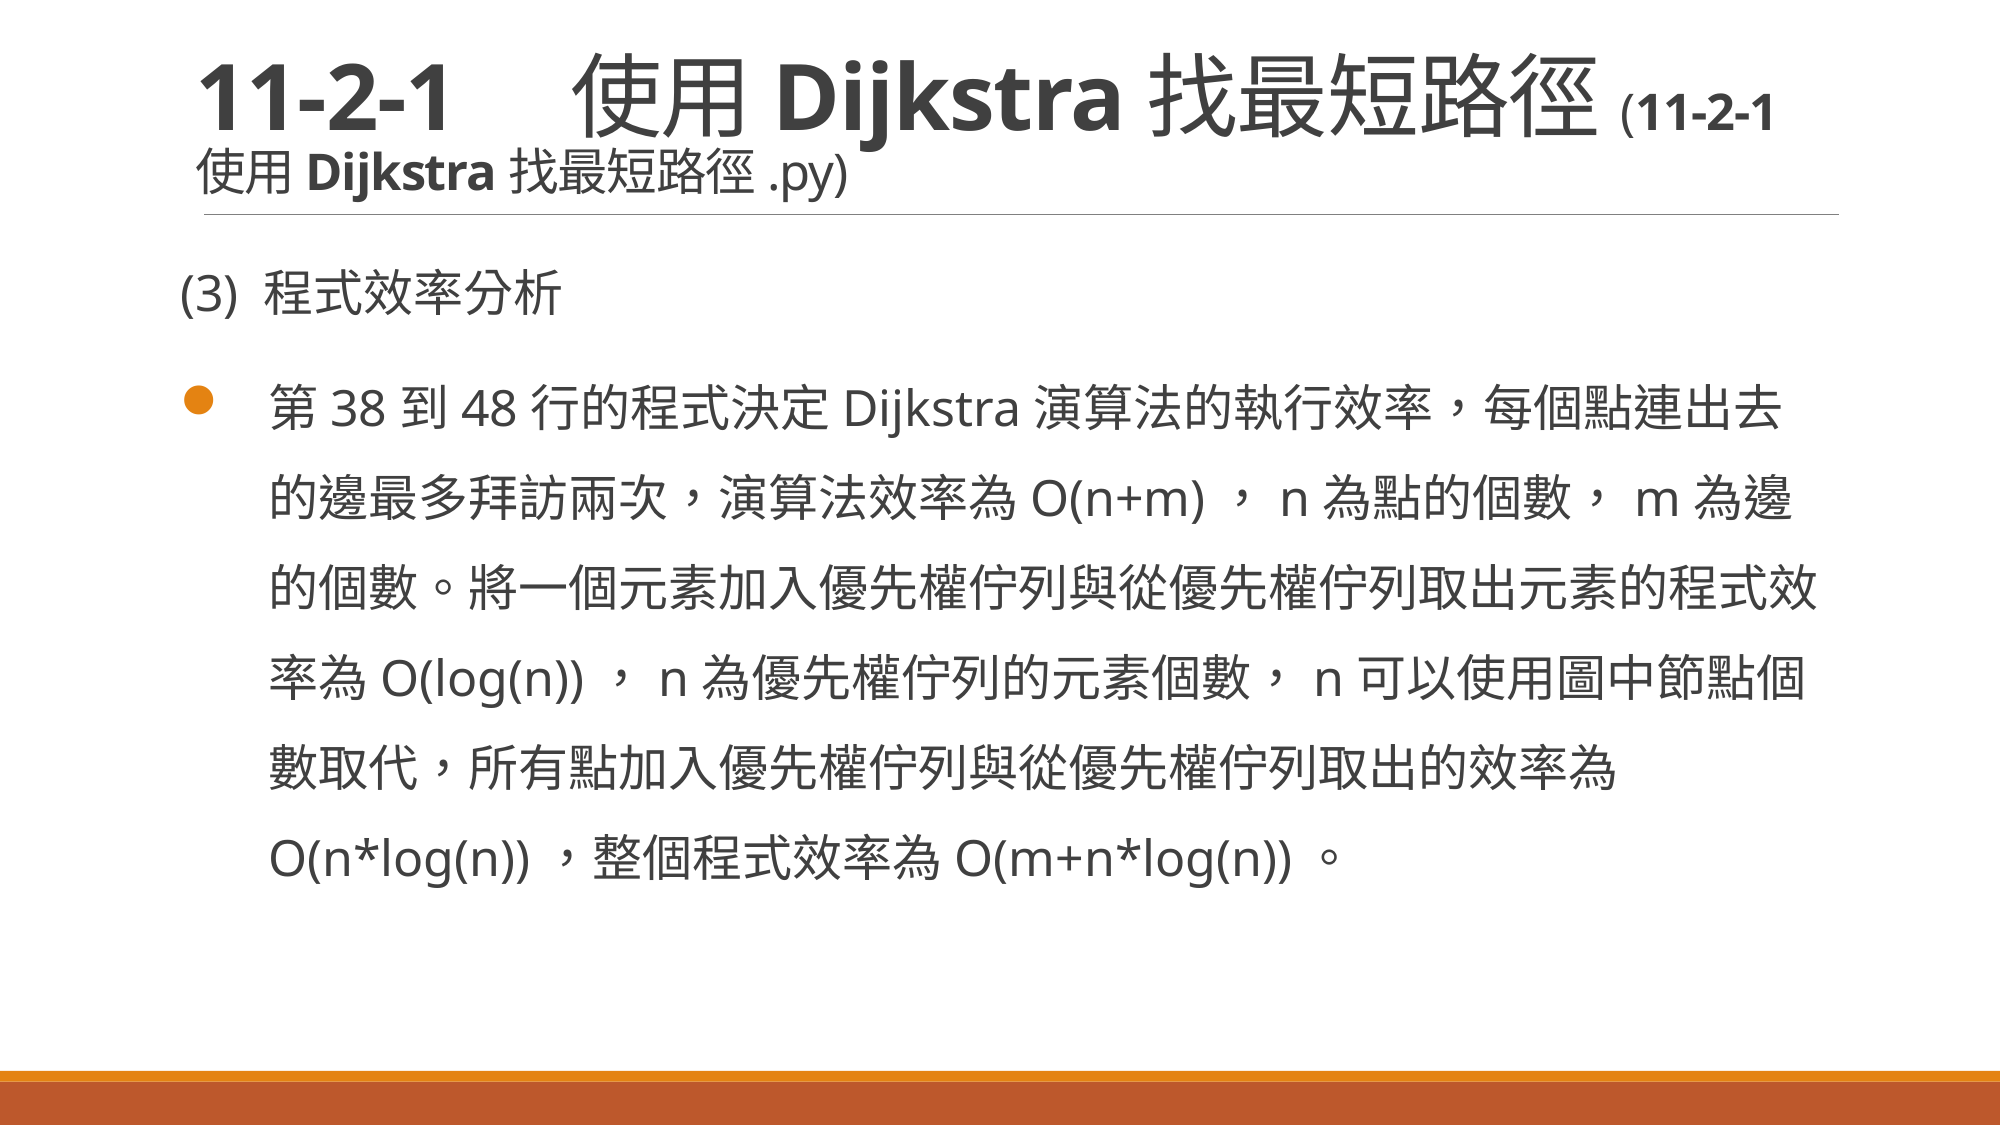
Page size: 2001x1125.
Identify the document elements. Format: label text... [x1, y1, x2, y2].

title 11-2-1 使用Dijkstra找最短路徑(11-2-1使用Dijkstra找最短路徑.py) [180, 47, 1830, 209]
list (3) 程式效率分析 第38到48行的程式決定Dijkstra演算法的執行效率，每個點連出去的邊最多拜訪兩次，演算法效率為O(n+m)，n為點的個數，m為邊的個數。將一個元素加入優先權佇列與從優先權佇列取出元素的程式效率為O(log(n))，n為優先權佇列的元素個數，n可以使用圖中節點個數取代，所有點加入優先權佇列與從優先權佇列取出的效率為O(n*log(n))，整個程式效率為O(m+n*log(n))。 [180, 224, 1830, 1033]
